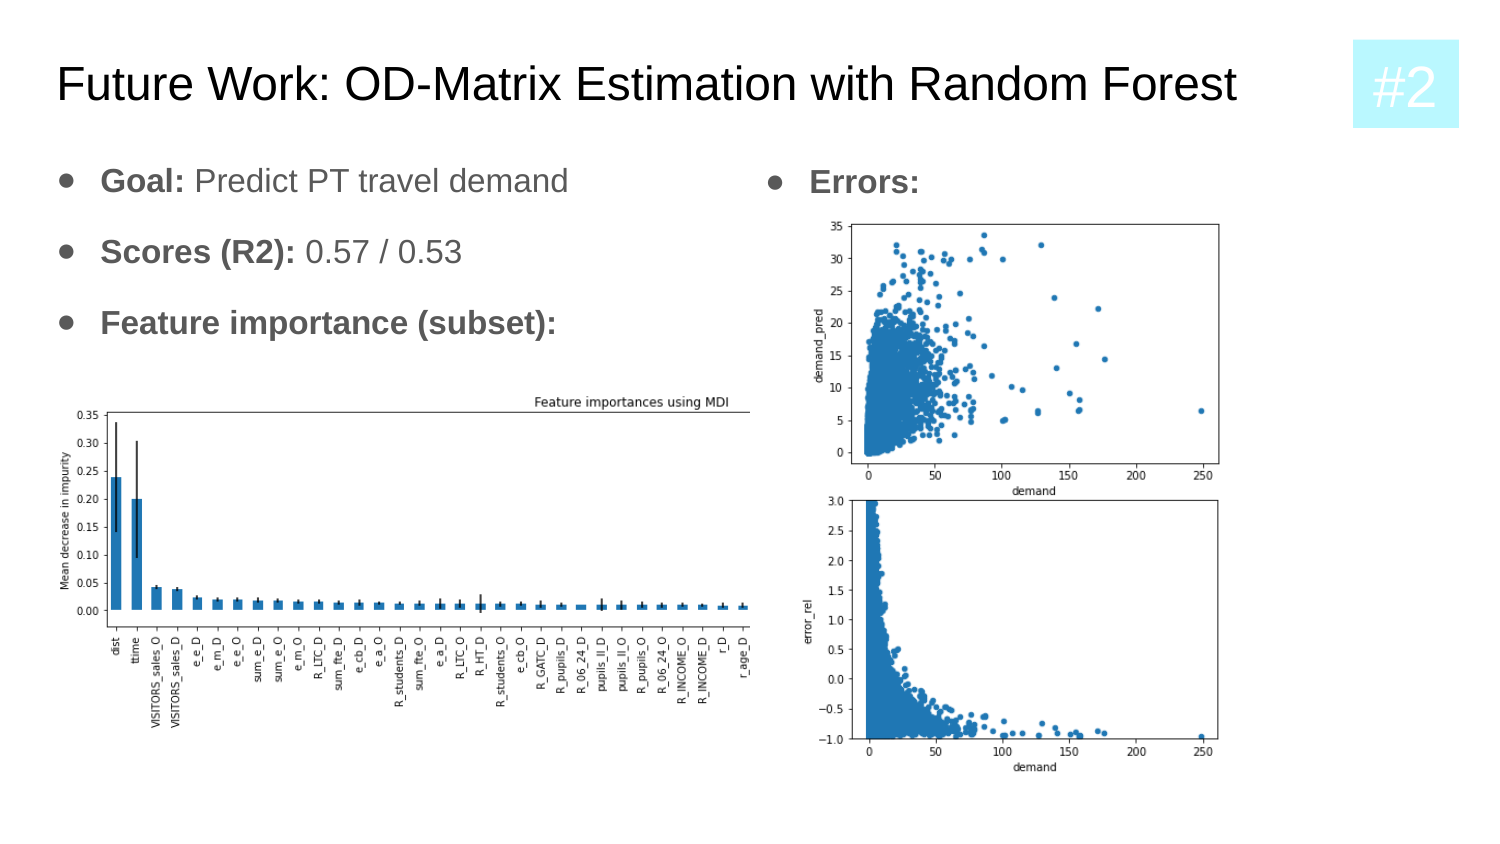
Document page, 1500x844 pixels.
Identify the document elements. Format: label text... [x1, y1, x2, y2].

text_box #2 [1353, 39, 1459, 128]
picture [54, 389, 751, 754]
title Future Work: OD-Matrix Estimation with Random Forest [41, 38, 1459, 127]
picture [793, 214, 1226, 780]
text_box Errors: [750, 139, 1459, 751]
list Goal: Predict PT travel demand Scores (R2): 0.57 / 0.53 Feature importance (subset): [41, 138, 750, 750]
